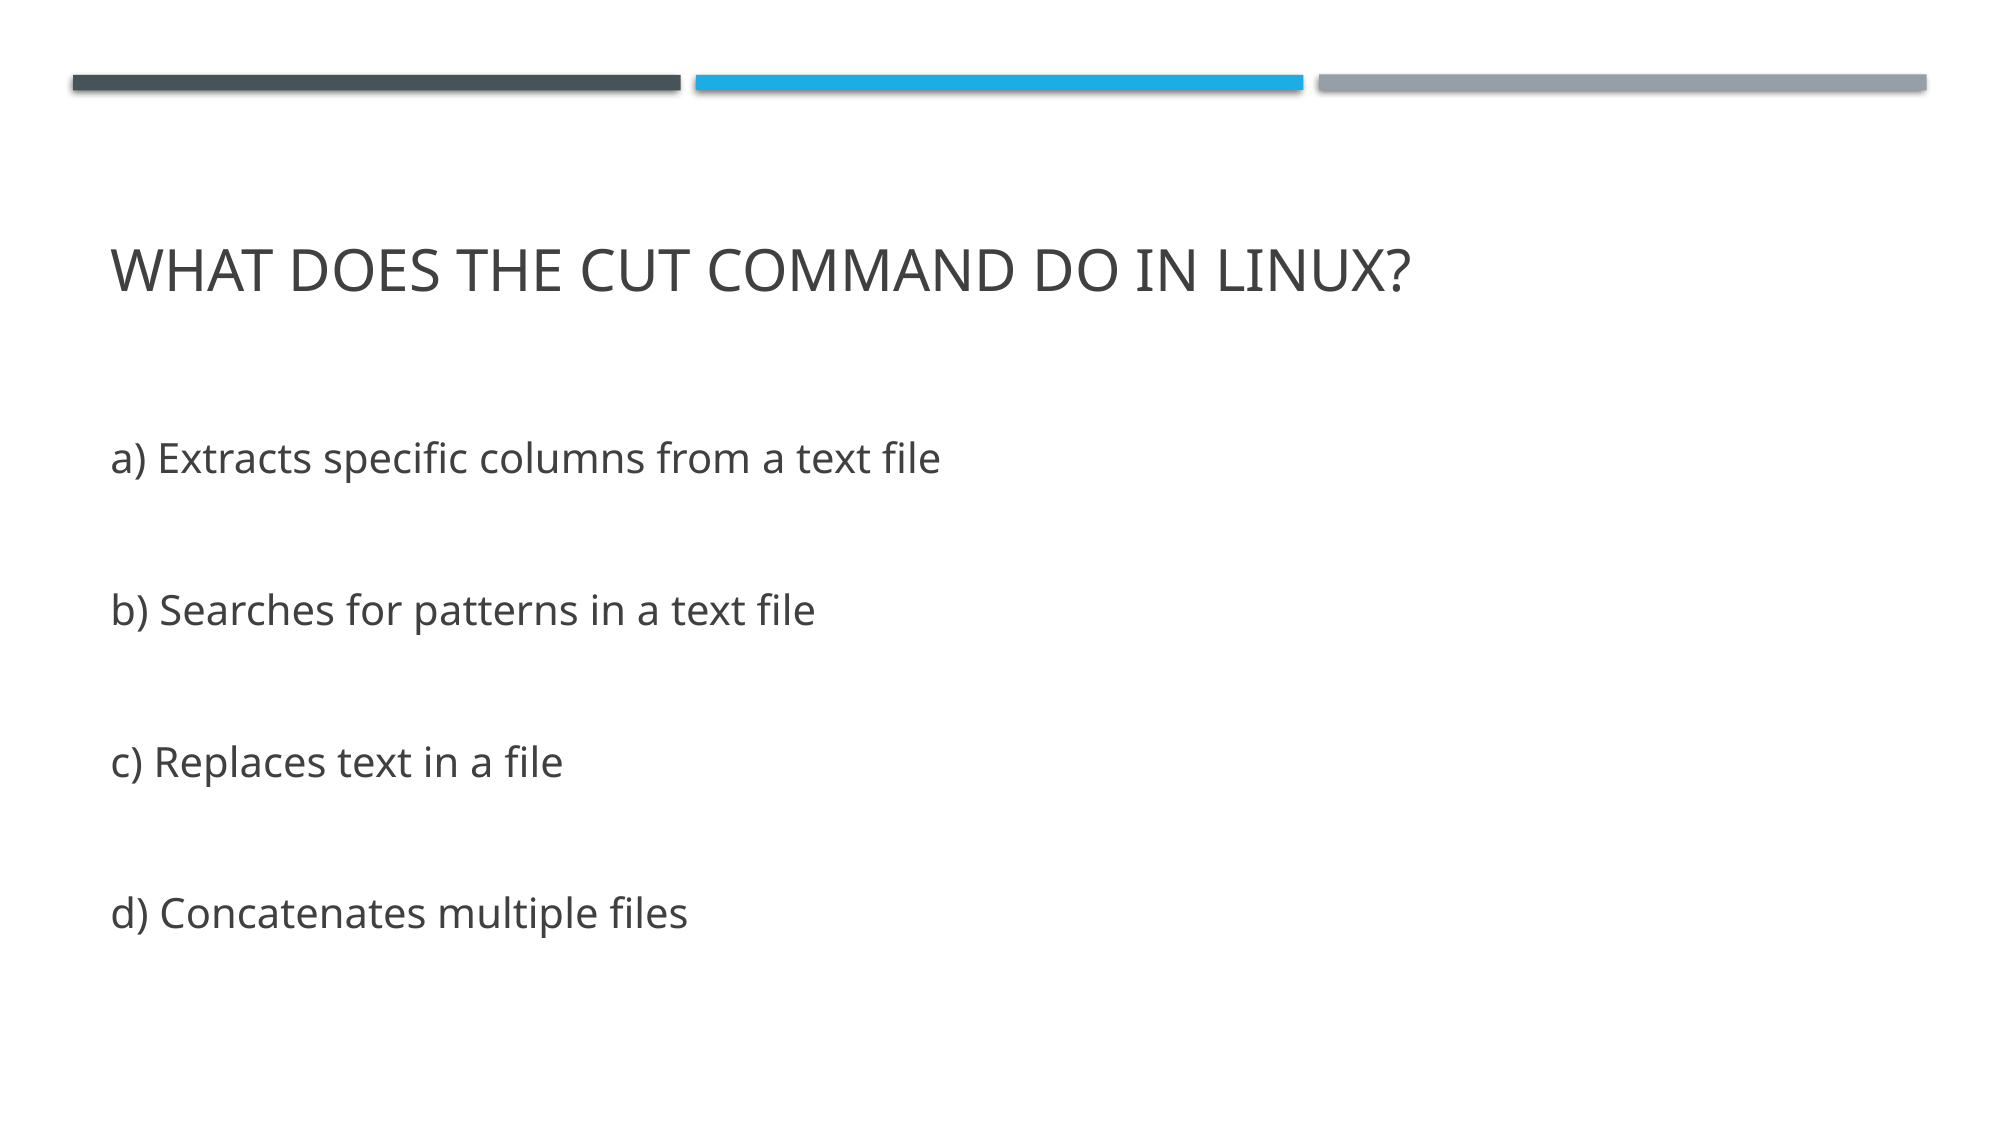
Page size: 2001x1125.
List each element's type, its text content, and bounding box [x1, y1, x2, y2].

list a) Extracts specific columns from a text file b) Searches for patterns in a text file c) Replaces text in a file d) Concatenates multiple files [95, 383, 1905, 981]
title What does the cut command do in Linux? [95, 115, 1905, 311]
